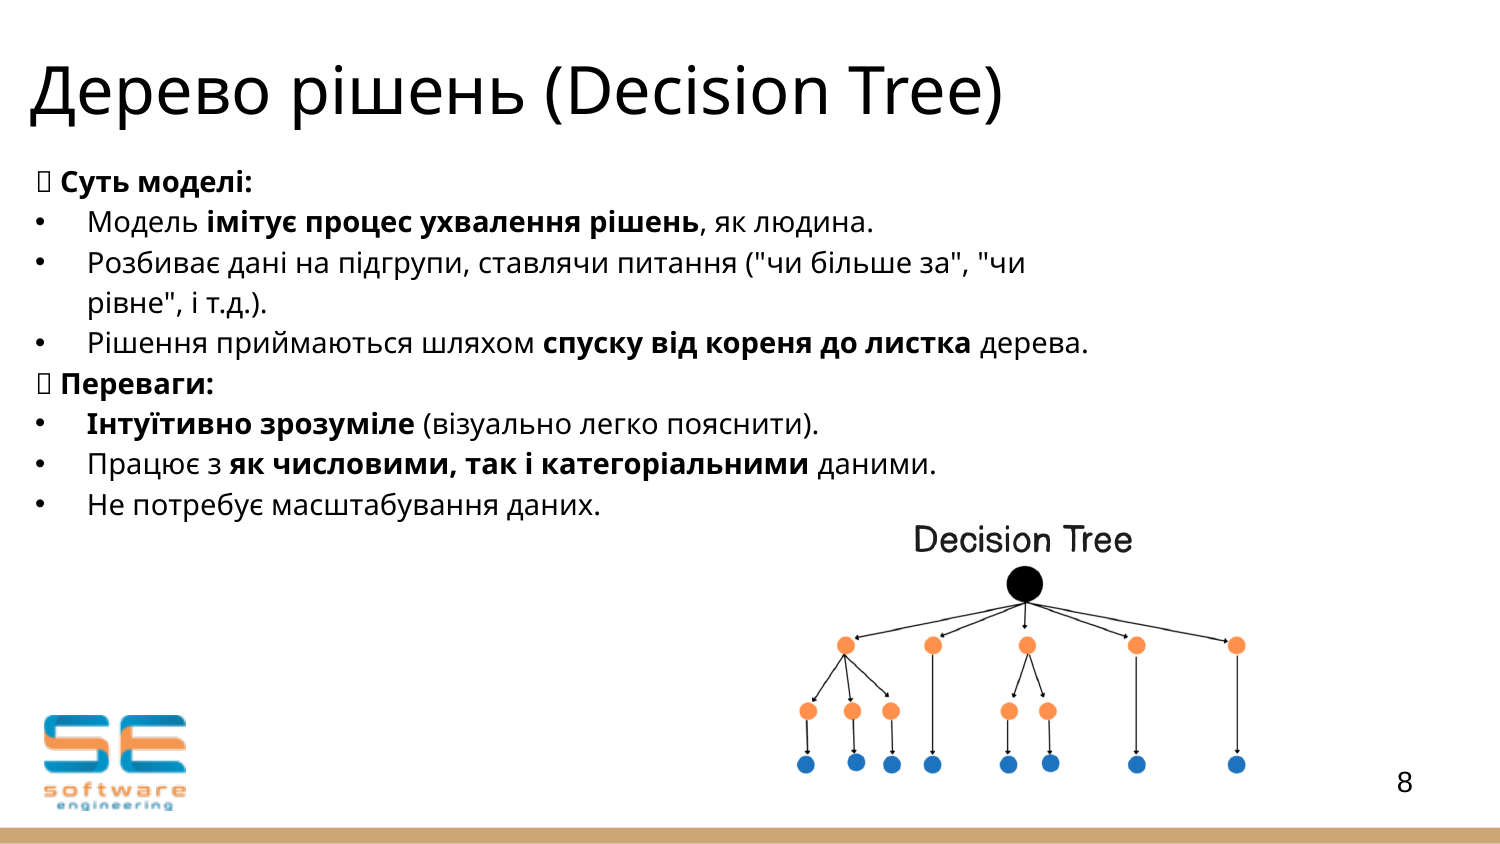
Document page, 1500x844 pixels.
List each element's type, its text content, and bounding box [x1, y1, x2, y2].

text_box 8 [1382, 755, 1500, 806]
title Дерево рішень (Decision Tree) [15, 32, 1388, 143]
list 📌 Суть моделі: Модель імітує процес ухвалення рішень, як людина. Розбиває дані на підгрупи, ставлячи питання ("чи більше за", "чи рівне", і т.д.). Рішення приймаються шляхом спуску від кореня до листка дерева. ✅ Переваги: Інтуїтивно зрозуміле (візуально легко пояснити). Працює з як числовими, так і категоріальними даними. Не потребує масштабування даних. [3, 142, 1115, 555]
picture [779, 499, 1268, 795]
picture [43, 714, 186, 811]
